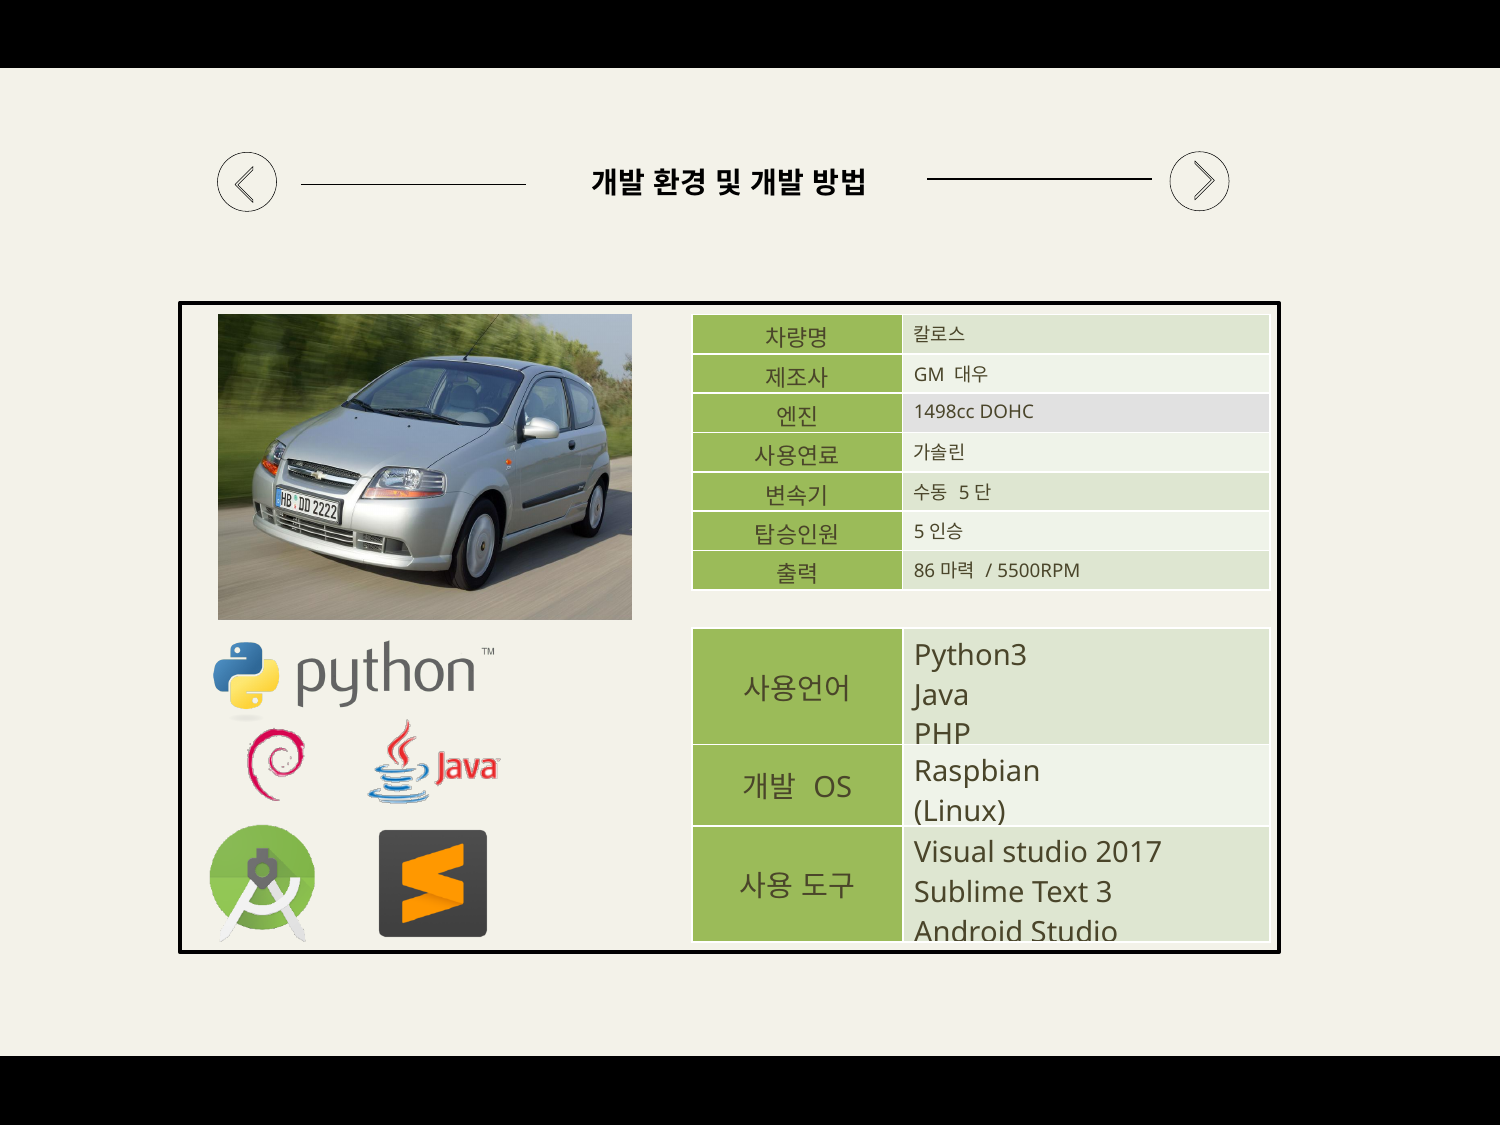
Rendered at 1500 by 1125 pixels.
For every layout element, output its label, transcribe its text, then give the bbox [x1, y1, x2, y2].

text_box [0, 0, 1500, 68]
table_cell 사용 도구 [693, 827, 902, 941]
text_box [233, 164, 256, 205]
text_box 개발 환경 및 개발 방법 [576, 156, 883, 207]
table_cell 엔진 [693, 394, 902, 432]
table_cell 5인승 [903, 512, 1269, 550]
table_cell 가솔린 [903, 433, 1269, 471]
table_header 차량명 [693, 315, 902, 353]
table_cell 개발 OS [693, 745, 902, 825]
picture [184, 314, 633, 814]
table_cell GM 대우 [903, 355, 1269, 392]
text_box [1167, 149, 1232, 213]
table_cell 1498cc DOHC [903, 394, 1269, 432]
table_cell 변속기 [693, 473, 902, 510]
text_box [0, 1056, 1500, 1125]
table_cell Visual studio 2017 Sublime Text 3 Android Studio [904, 827, 1269, 941]
table_cell 86마력 / 5500RPM [903, 551, 1269, 589]
picture [371, 822, 494, 944]
text_box [1192, 158, 1217, 202]
table_cell 출력 [693, 551, 902, 589]
table_cell 사용연료 [693, 433, 902, 471]
text_box [215, 150, 279, 214]
table_cell 탑승인원 [693, 512, 902, 550]
table_cell 제조사 [693, 355, 902, 392]
table_cell Raspbian (Linux) [904, 745, 1269, 825]
table_cell 수동 5단 [903, 473, 1269, 510]
picture [200, 822, 323, 944]
table_header 사용언어 [693, 629, 902, 744]
table_header Python3 Java PHP [904, 629, 1269, 744]
text_box [178, 301, 1281, 954]
table_header 칼로스 [903, 315, 1269, 353]
